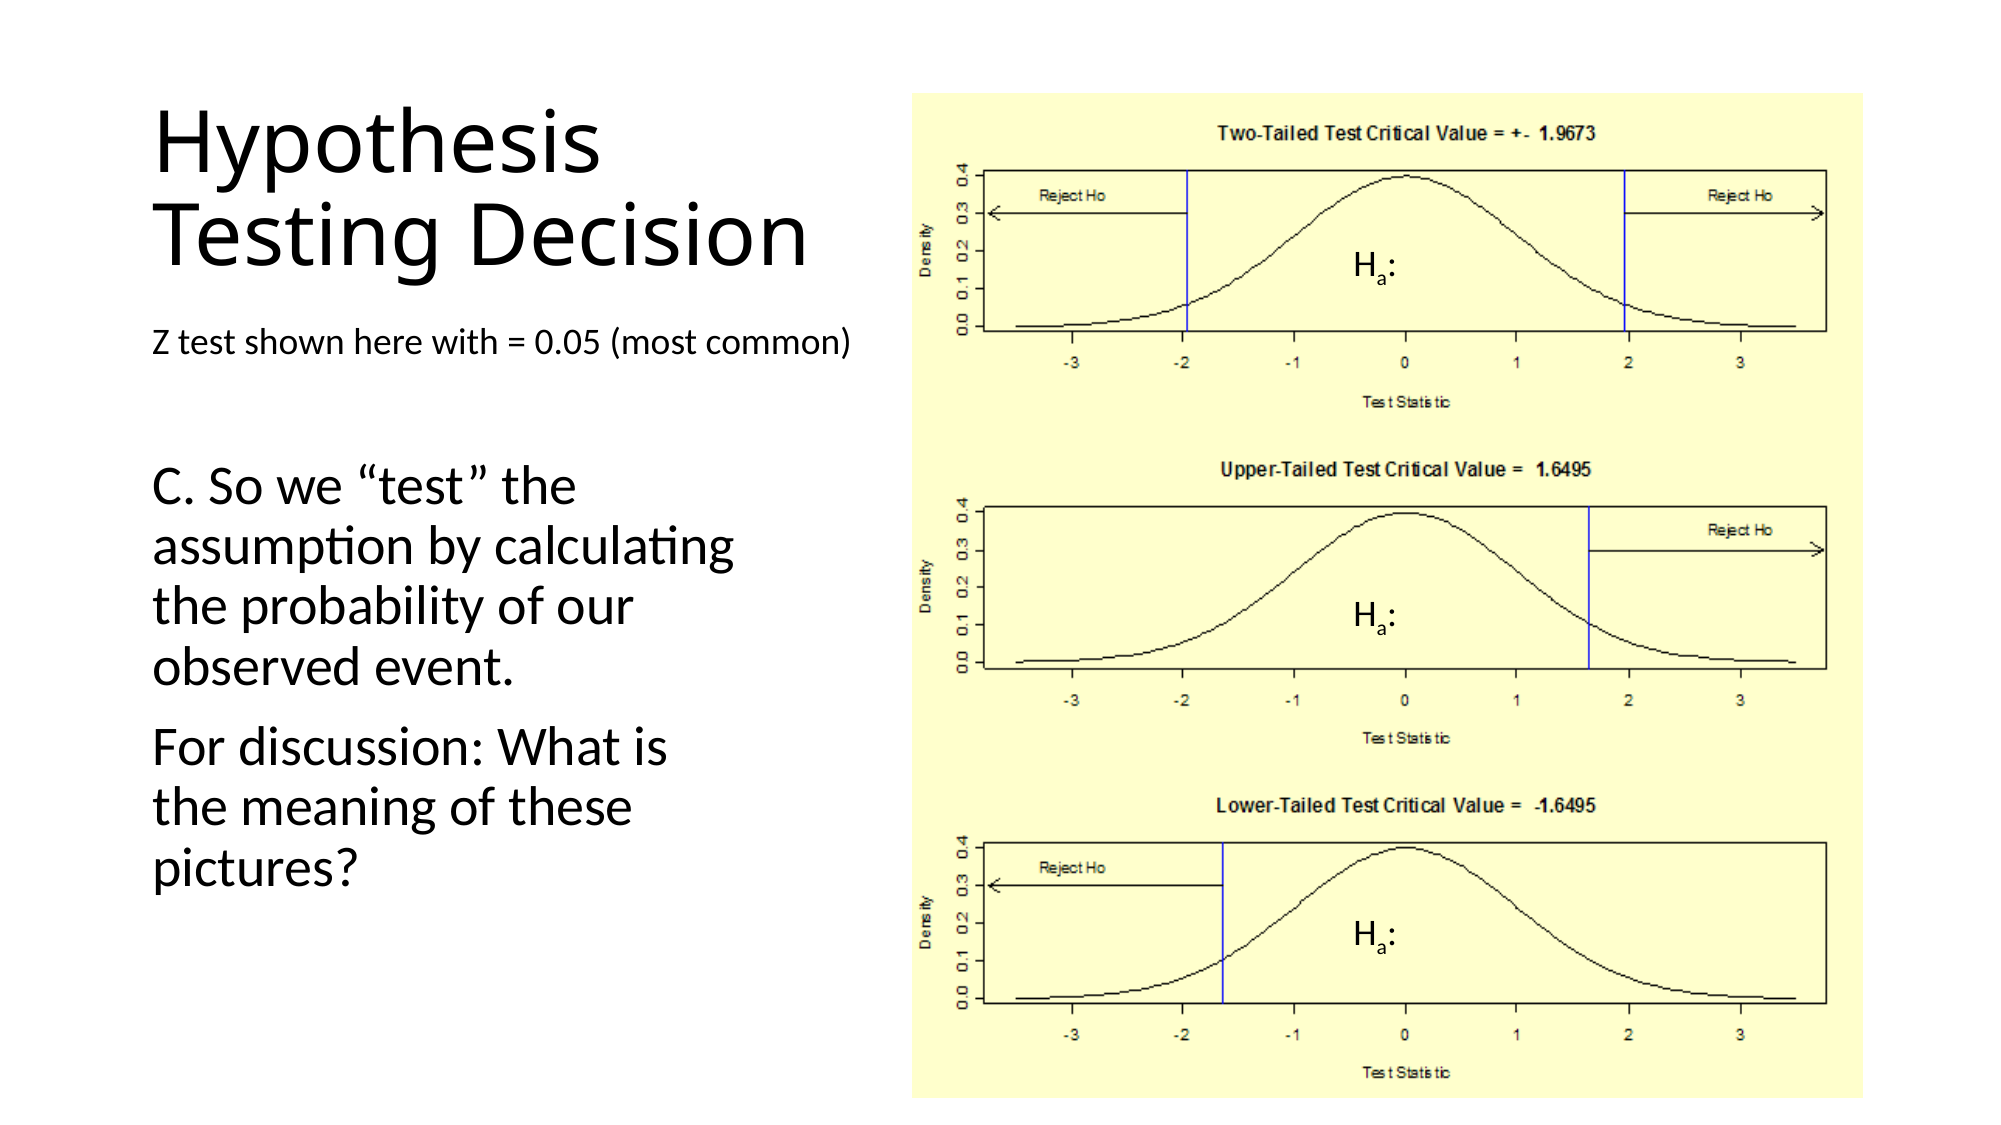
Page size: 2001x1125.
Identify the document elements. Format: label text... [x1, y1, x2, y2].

picture [912, 93, 1863, 1098]
title Hypothesis Testing Decision [137, 89, 913, 293]
list C. So we “test” the assumption by calculating the probability of our observed event. For discussion: What is the meaning of these pictures? [137, 448, 756, 962]
